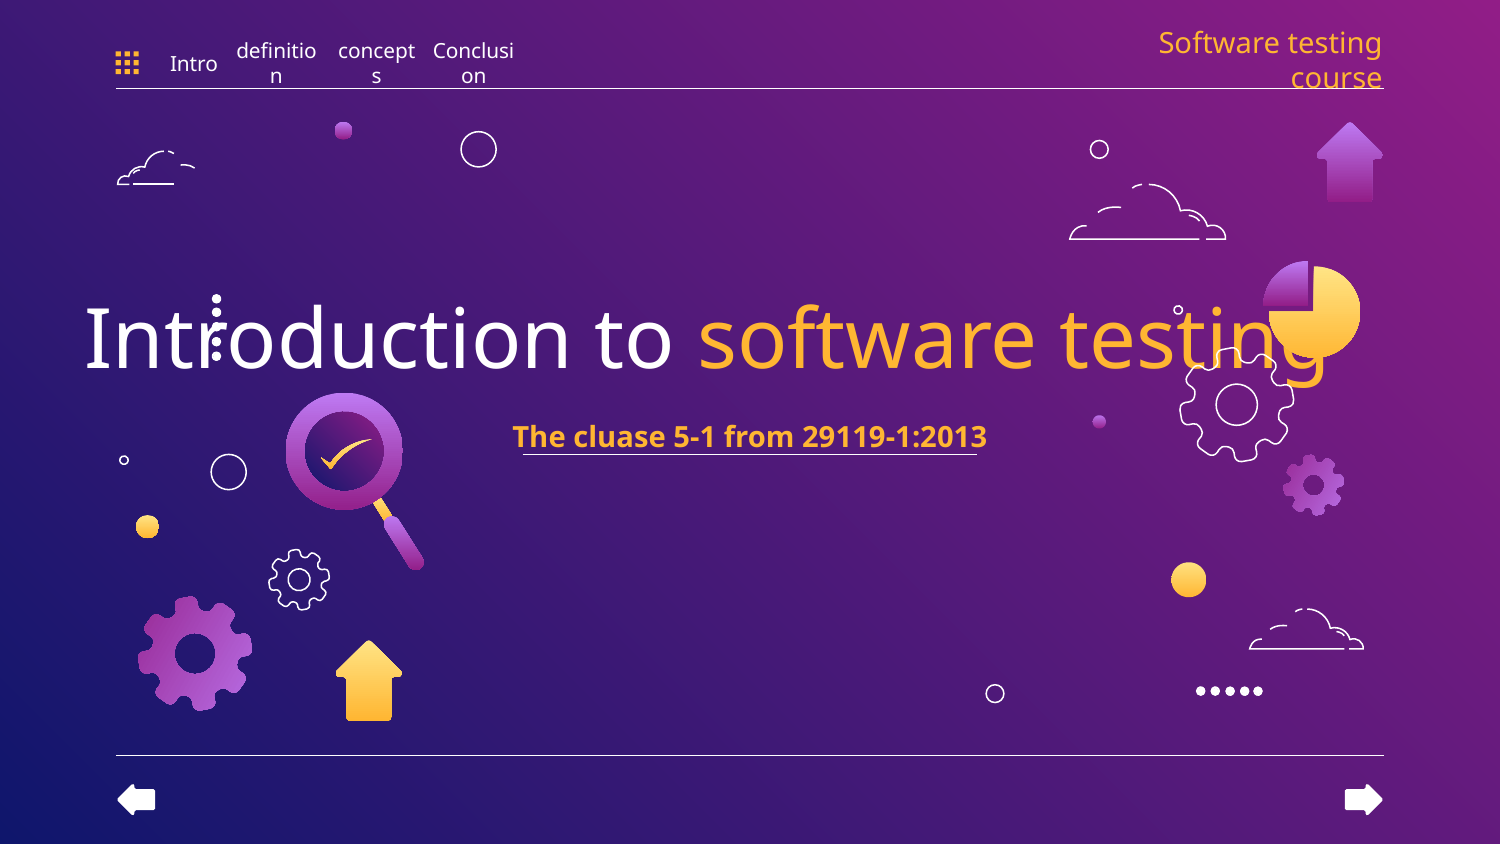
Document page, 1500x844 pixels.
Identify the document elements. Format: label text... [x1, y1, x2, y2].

text_box Conclusion [430, 45, 517, 81]
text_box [1249, 608, 1365, 650]
text_box [1317, 122, 1383, 203]
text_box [115, 50, 139, 75]
text_box [138, 596, 252, 711]
text_box [1344, 784, 1383, 816]
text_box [1069, 184, 1227, 240]
text_box [335, 640, 402, 721]
text_box [1171, 562, 1207, 598]
text_box [117, 784, 156, 816]
text_box [1092, 415, 1106, 429]
title Introduction to software testing [49, 231, 1367, 440]
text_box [116, 150, 195, 185]
text_box [1179, 347, 1294, 462]
text_box Intro [151, 45, 233, 81]
text_box concepts [333, 45, 420, 81]
text_box [1283, 454, 1344, 516]
subtitle The cluase 5-1 from 29119-1:2013 [496, 440, 1004, 547]
text_box definition [233, 45, 320, 81]
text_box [1263, 260, 1365, 362]
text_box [1223, 658, 1235, 724]
text_box [334, 121, 353, 140]
text_box Software testing course [1056, 34, 1383, 85]
text_box [109, 45, 145, 81]
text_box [210, 294, 223, 361]
text_box [136, 515, 160, 539]
text_box [268, 575, 328, 610]
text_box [280, 392, 425, 572]
